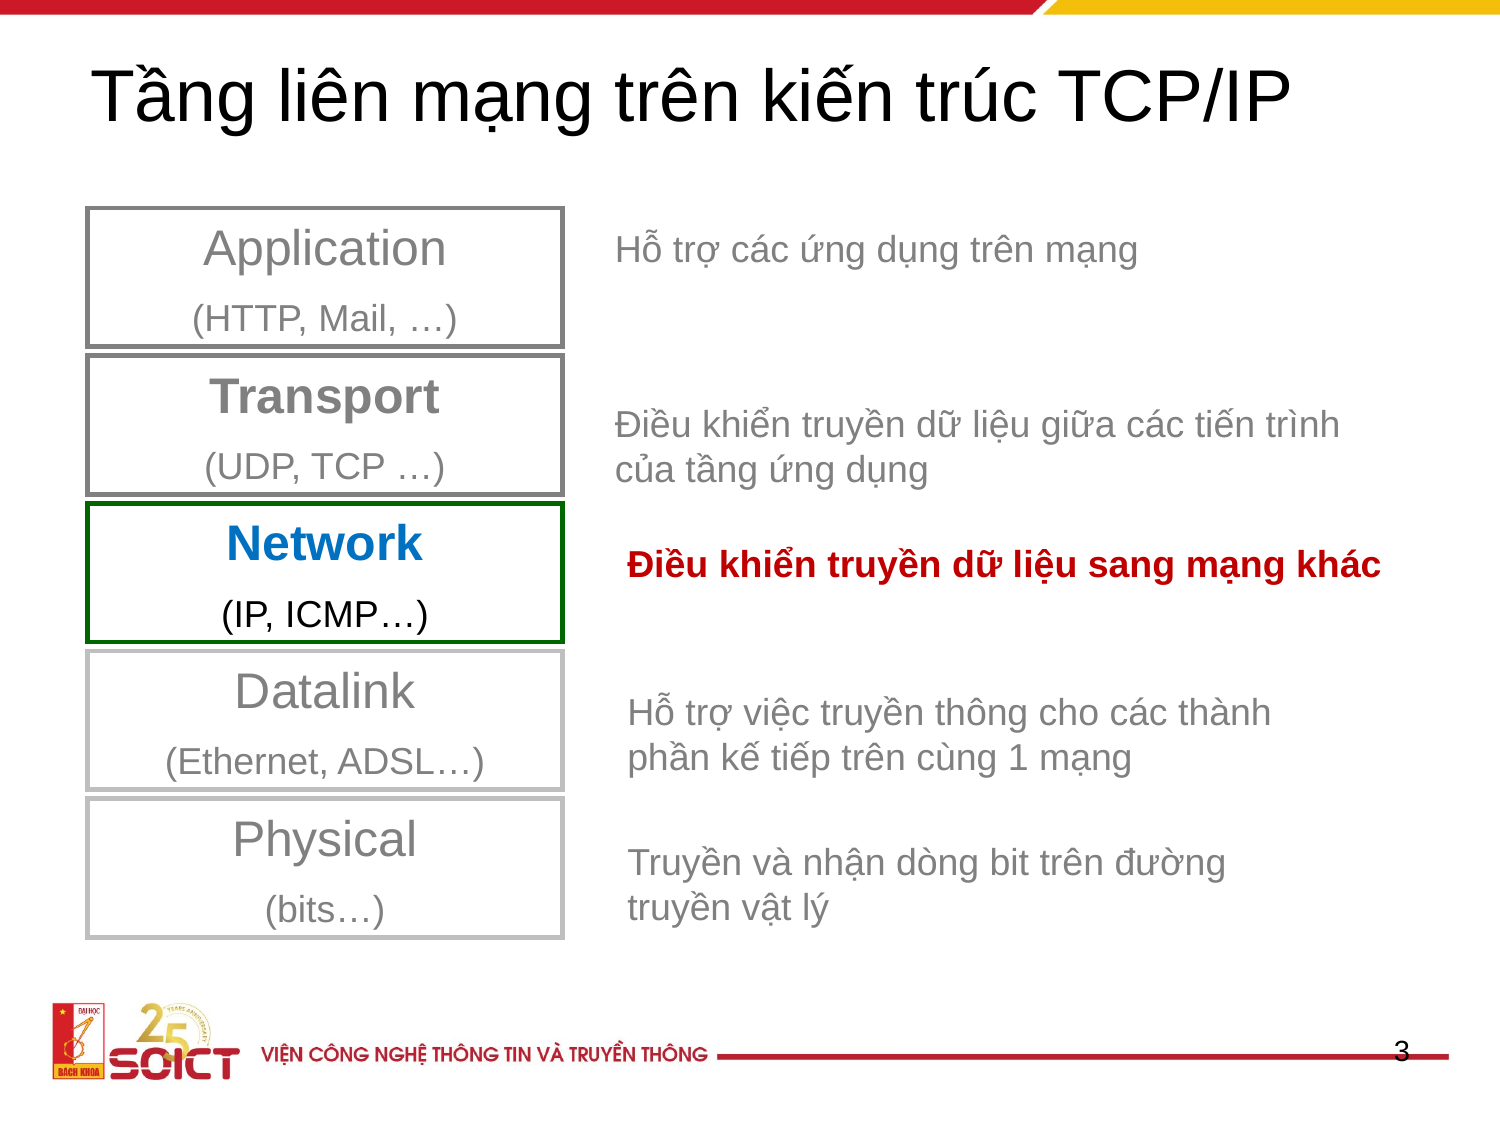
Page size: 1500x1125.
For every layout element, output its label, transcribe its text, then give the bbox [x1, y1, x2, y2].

text_box Hỗ trợ việc truyền thông cho các thành phần kế tiếp trên cùng 1 mạng [612, 680, 1313, 786]
text_box Truyền và nhận dòng bit trên đường truyền vật lý [612, 830, 1313, 936]
text_box Hỗ trợ các ứng dụng trên mạng [599, 217, 1200, 278]
text_box Physical (bits…) [87, 798, 563, 938]
text_box Transport (UDP, TCP …) [87, 355, 563, 495]
text_box Datalink (Ethernet, ADSL…) [87, 651, 563, 790]
text_box Network (IP, ICMP…) [87, 503, 563, 642]
text_box Application (HTTP, Mail, …) [87, 208, 563, 347]
slide_number 3 [1074, 1025, 1425, 1100]
text_box Điều khiển truyền dữ liệu sang mạng khác [612, 533, 1413, 593]
picture [0, 0, 1500, 1125]
title Tầng liên mạng trên kiến trúc TCP/IP [75, 14, 1357, 182]
text_box Điều khiển truyền dữ liệu giữa các tiến trình của tầng ứng dụng [599, 393, 1425, 498]
